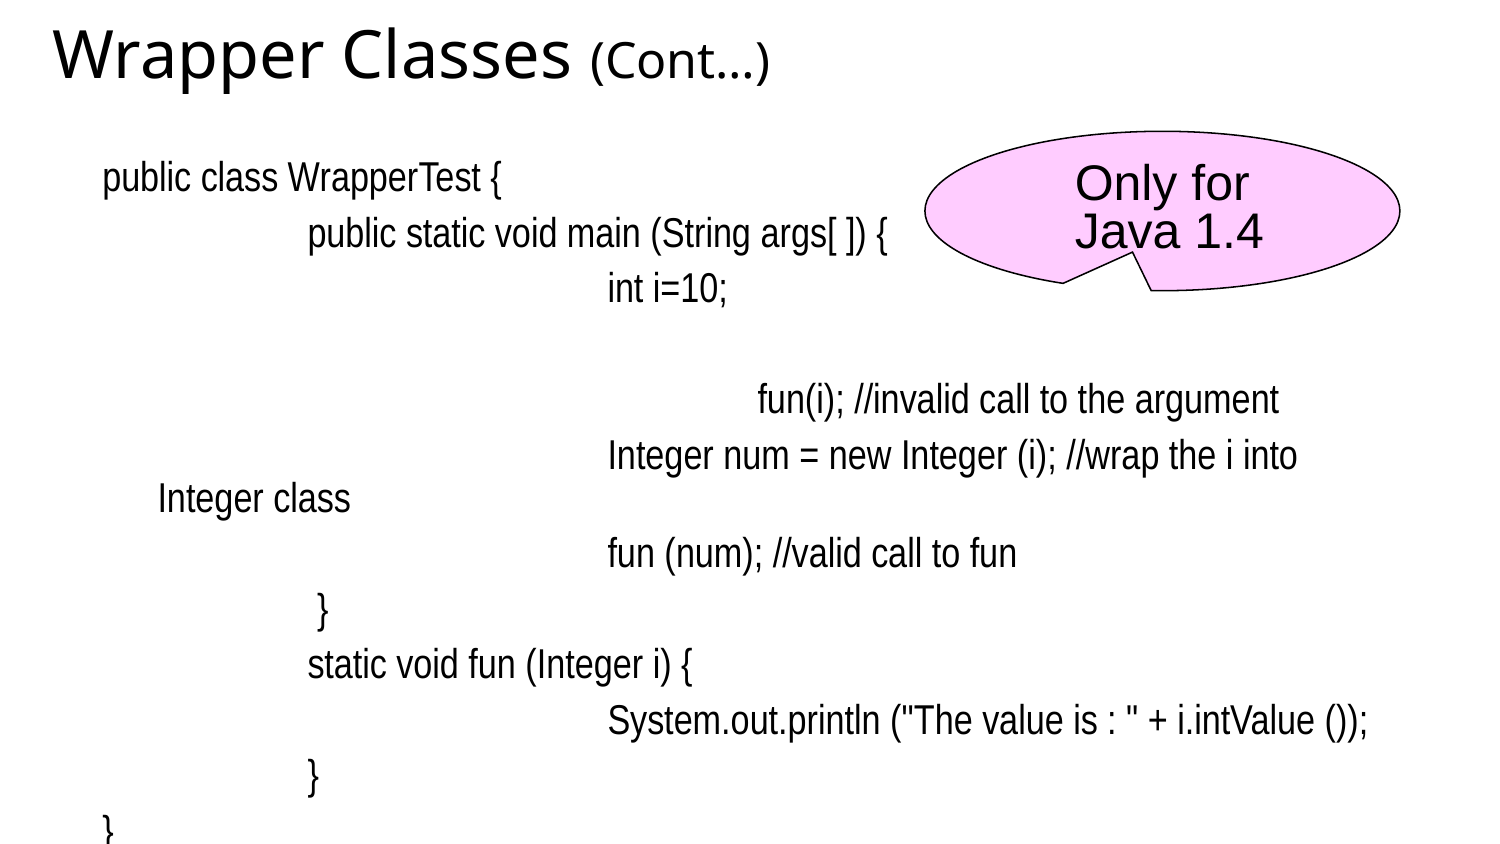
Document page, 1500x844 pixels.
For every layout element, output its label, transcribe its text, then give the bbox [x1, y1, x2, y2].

text_box public class WrapperTest { public static void main (String args[ ]) { int i=10; fun(i); //invalid call to the argument Integer num = new Integer (i); //wrap the i into Integer class fun (num); //valid call to fun } static void fun (Integer i) { System.out.println ("The value is : " + i.intValue ()); } } [87, 149, 1413, 797]
text_box Only for Java 1.4 [924, 131, 1400, 291]
text_box Wrapper Classes (Cont…) [37, 0, 1463, 104]
